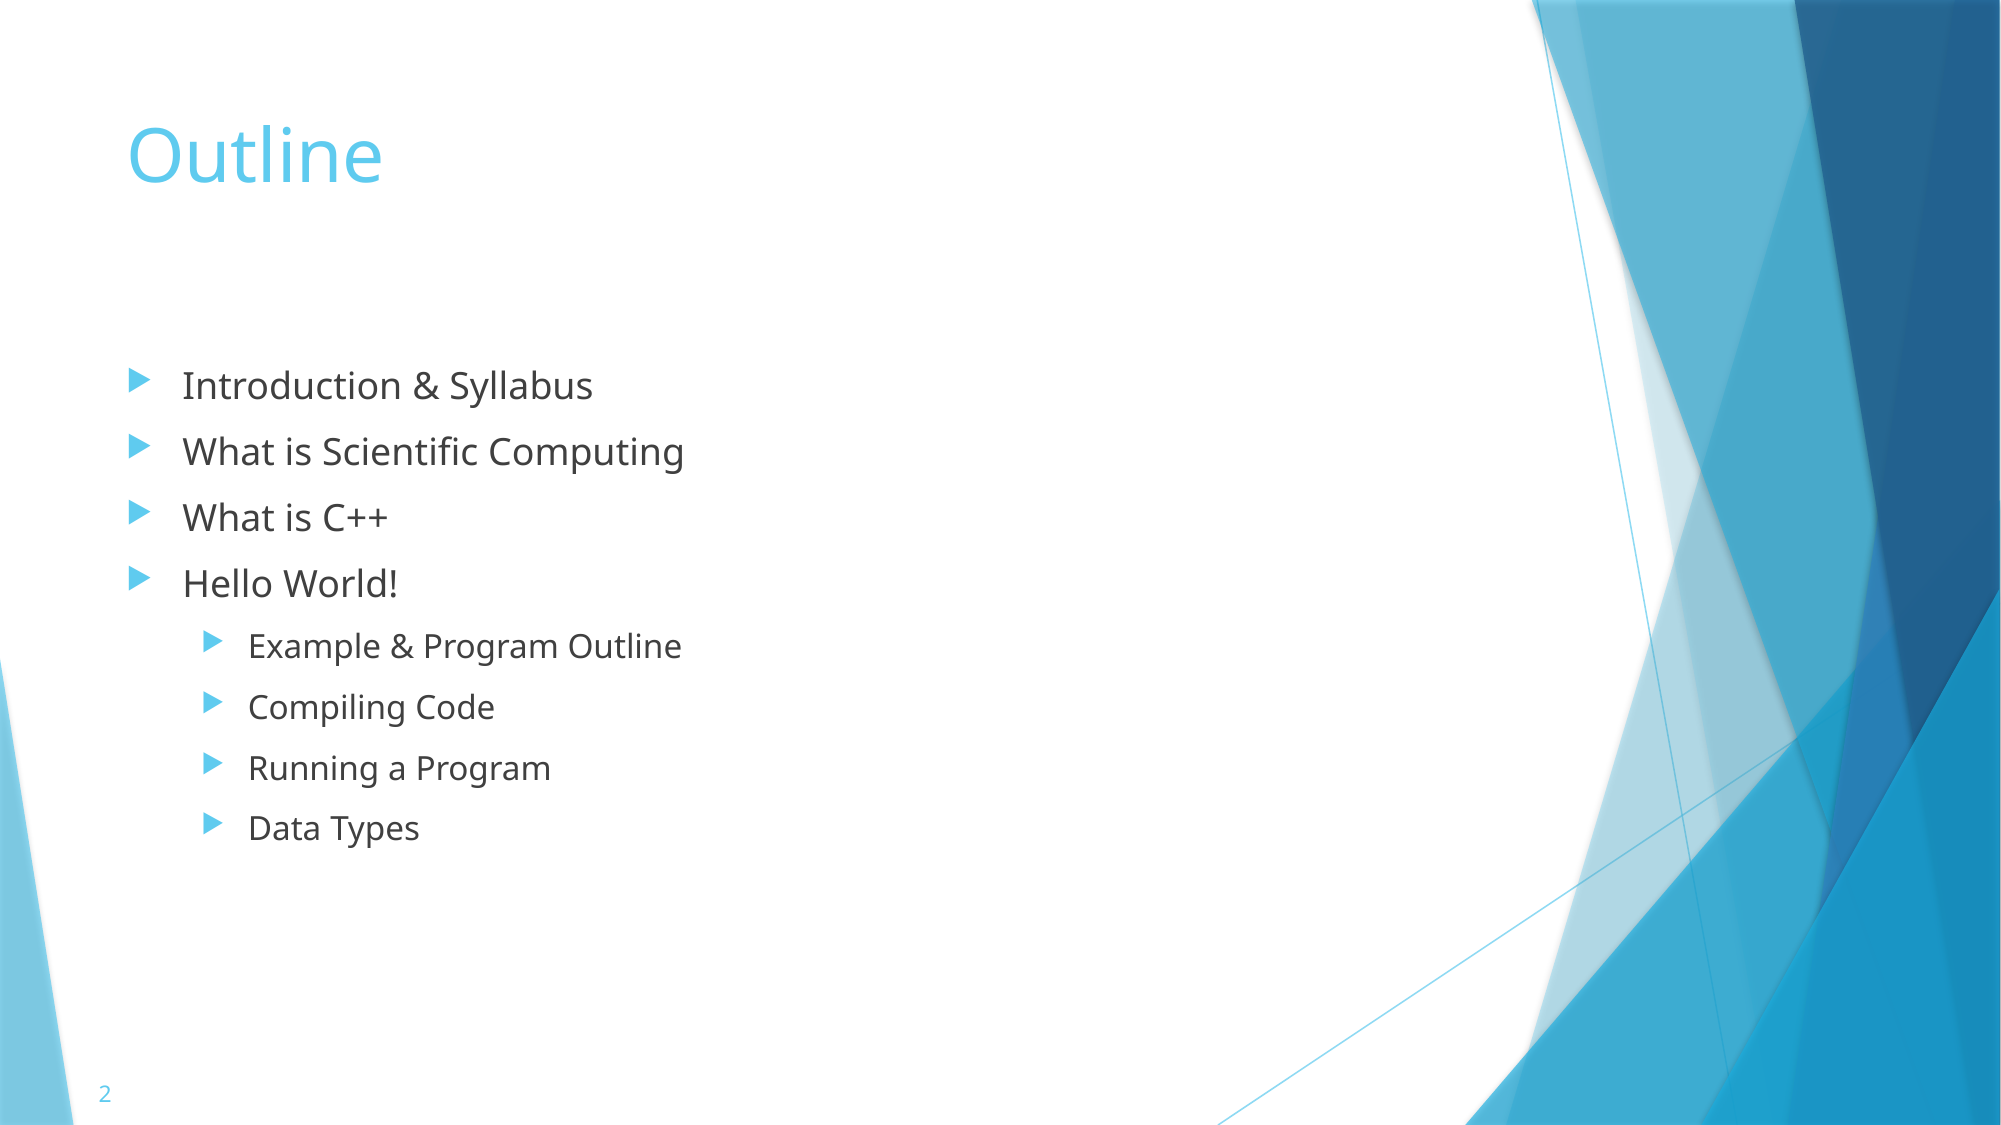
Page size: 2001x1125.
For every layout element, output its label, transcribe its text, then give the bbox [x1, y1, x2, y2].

list Introduction & Syllabus What is Scientific Computing What is C++ Hello World! Example & Program Outline Compiling Code Running a Program Data Types [111, 354, 1522, 992]
title Outline [111, 99, 1522, 317]
slide_number 2 [14, 1065, 127, 1125]
